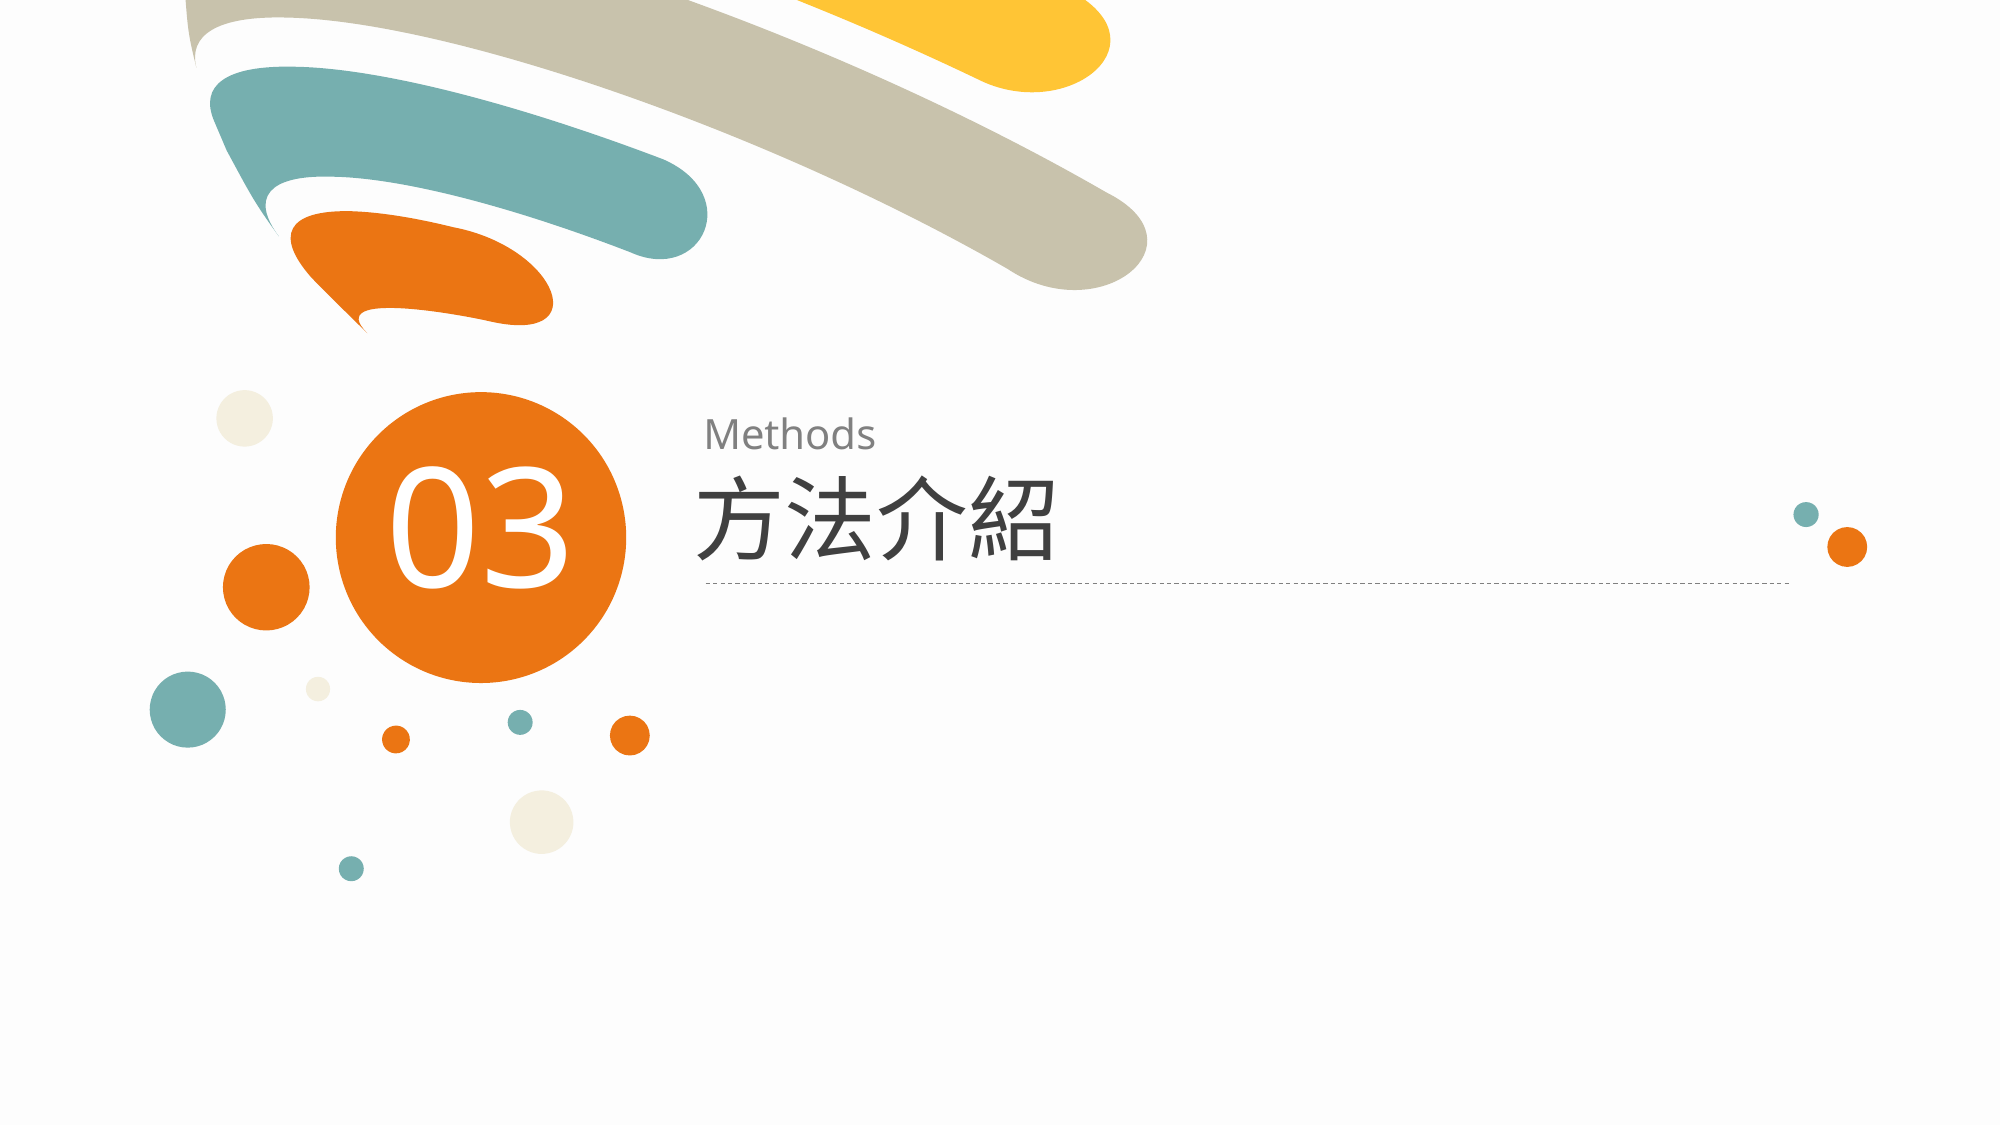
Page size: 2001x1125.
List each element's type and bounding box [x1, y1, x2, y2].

text_box [335, 392, 627, 684]
text_box [796, 0, 1111, 93]
text_box [290, 211, 554, 334]
text_box [506, 708, 534, 736]
text_box [337, 855, 365, 883]
text_box [148, 670, 227, 749]
text_box [608, 714, 651, 757]
text_box [1792, 501, 1820, 529]
text_box [508, 789, 575, 855]
text_box [210, 66, 708, 260]
text_box [381, 724, 411, 755]
text_box [215, 389, 274, 448]
text_box [304, 675, 332, 703]
text_box [185, 0, 1148, 291]
text_box [678, 400, 1791, 584]
text_box [1826, 526, 1869, 568]
text_box [221, 542, 311, 632]
